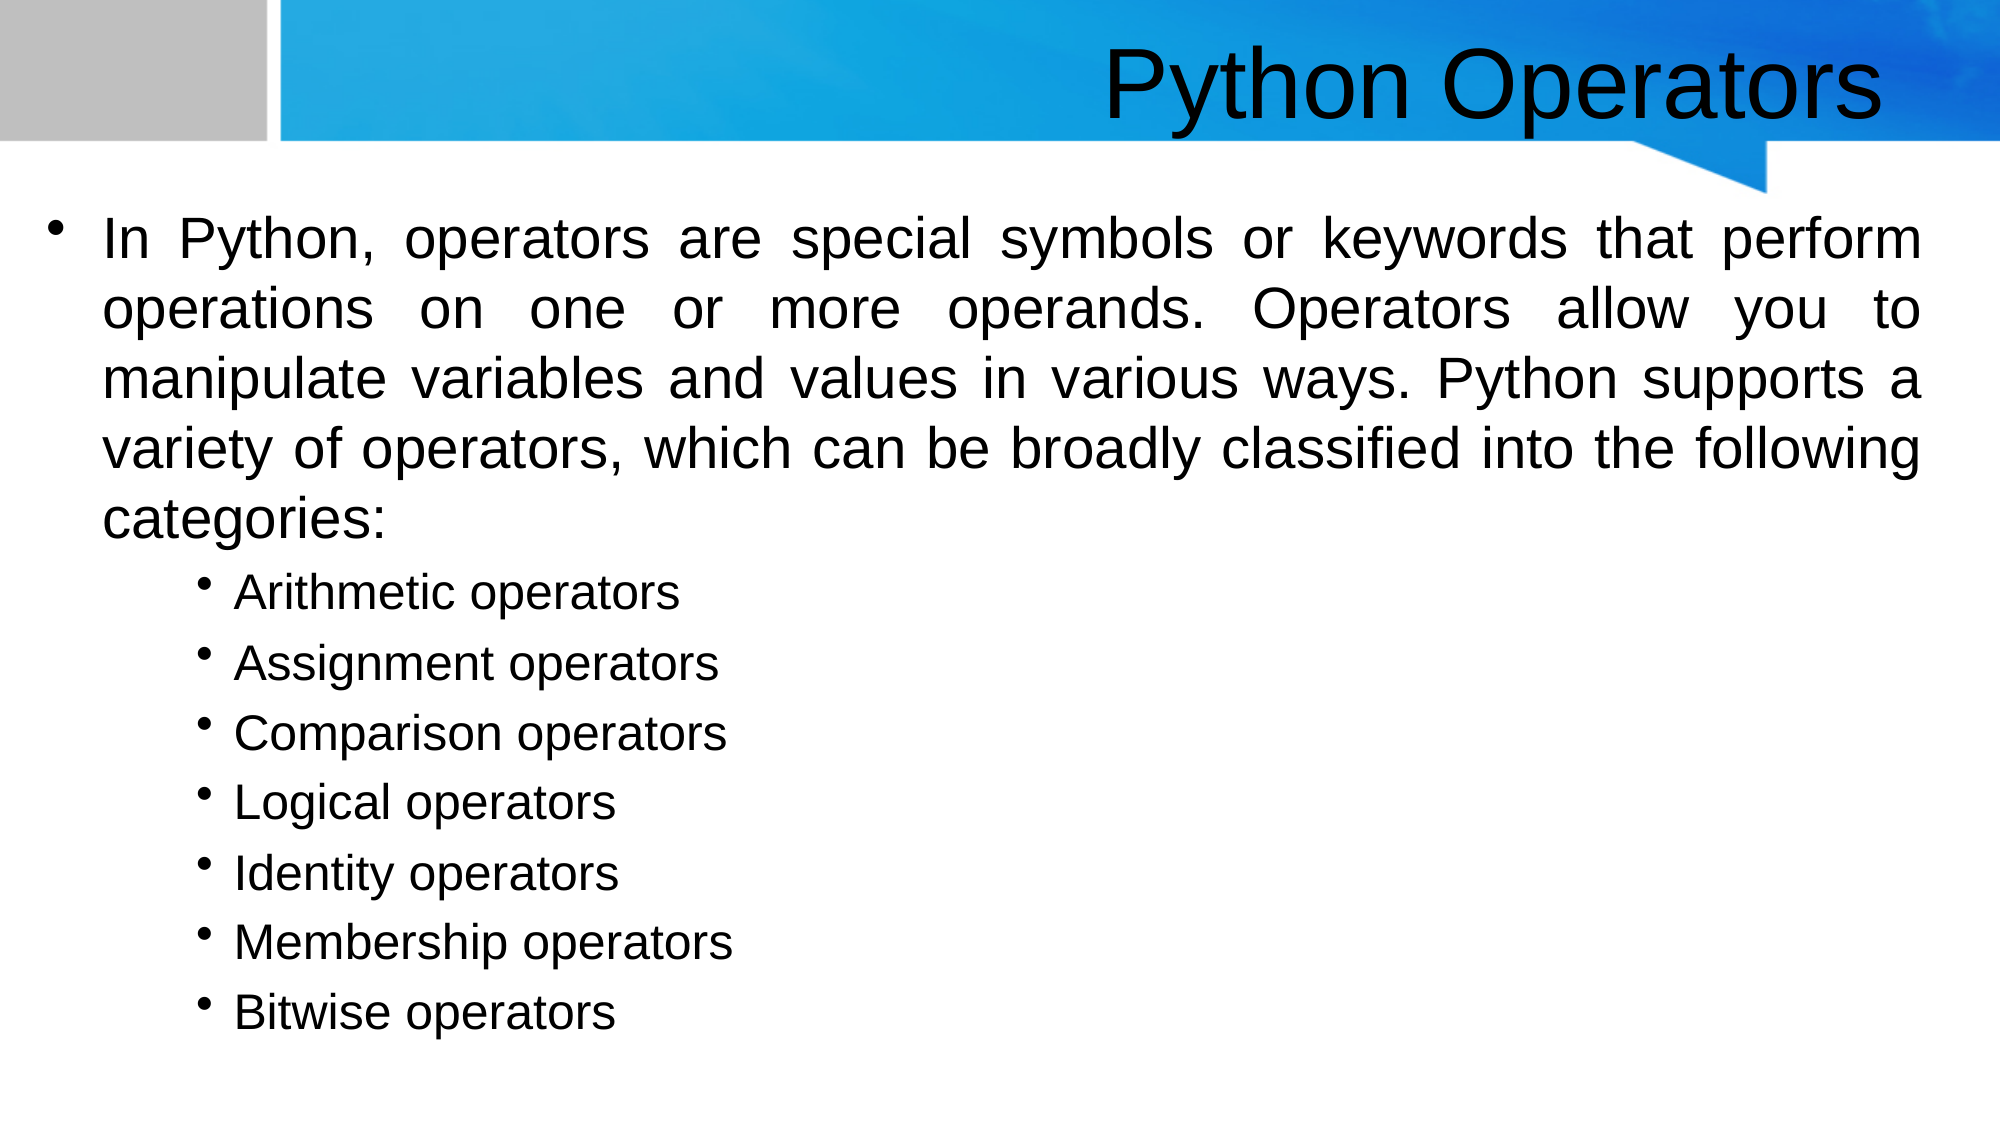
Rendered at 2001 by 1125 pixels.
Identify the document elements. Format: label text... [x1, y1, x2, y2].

picture [0, 0, 2000, 1125]
title Python Operators [99, 30, 1901, 127]
picture [1174, 127, 1192, 137]
list In Python, operators are special symbols or keywords that perform operations on one or more operands. Operators allow you to manipulate variables and values in various ways. Python supports a variety of operators, which can be broadly classified into the following categories: Arithmetic operators Assignment operators Comparison operators Logical operators Identity operators Membership operators Bitwise operators [30, 192, 1940, 1103]
